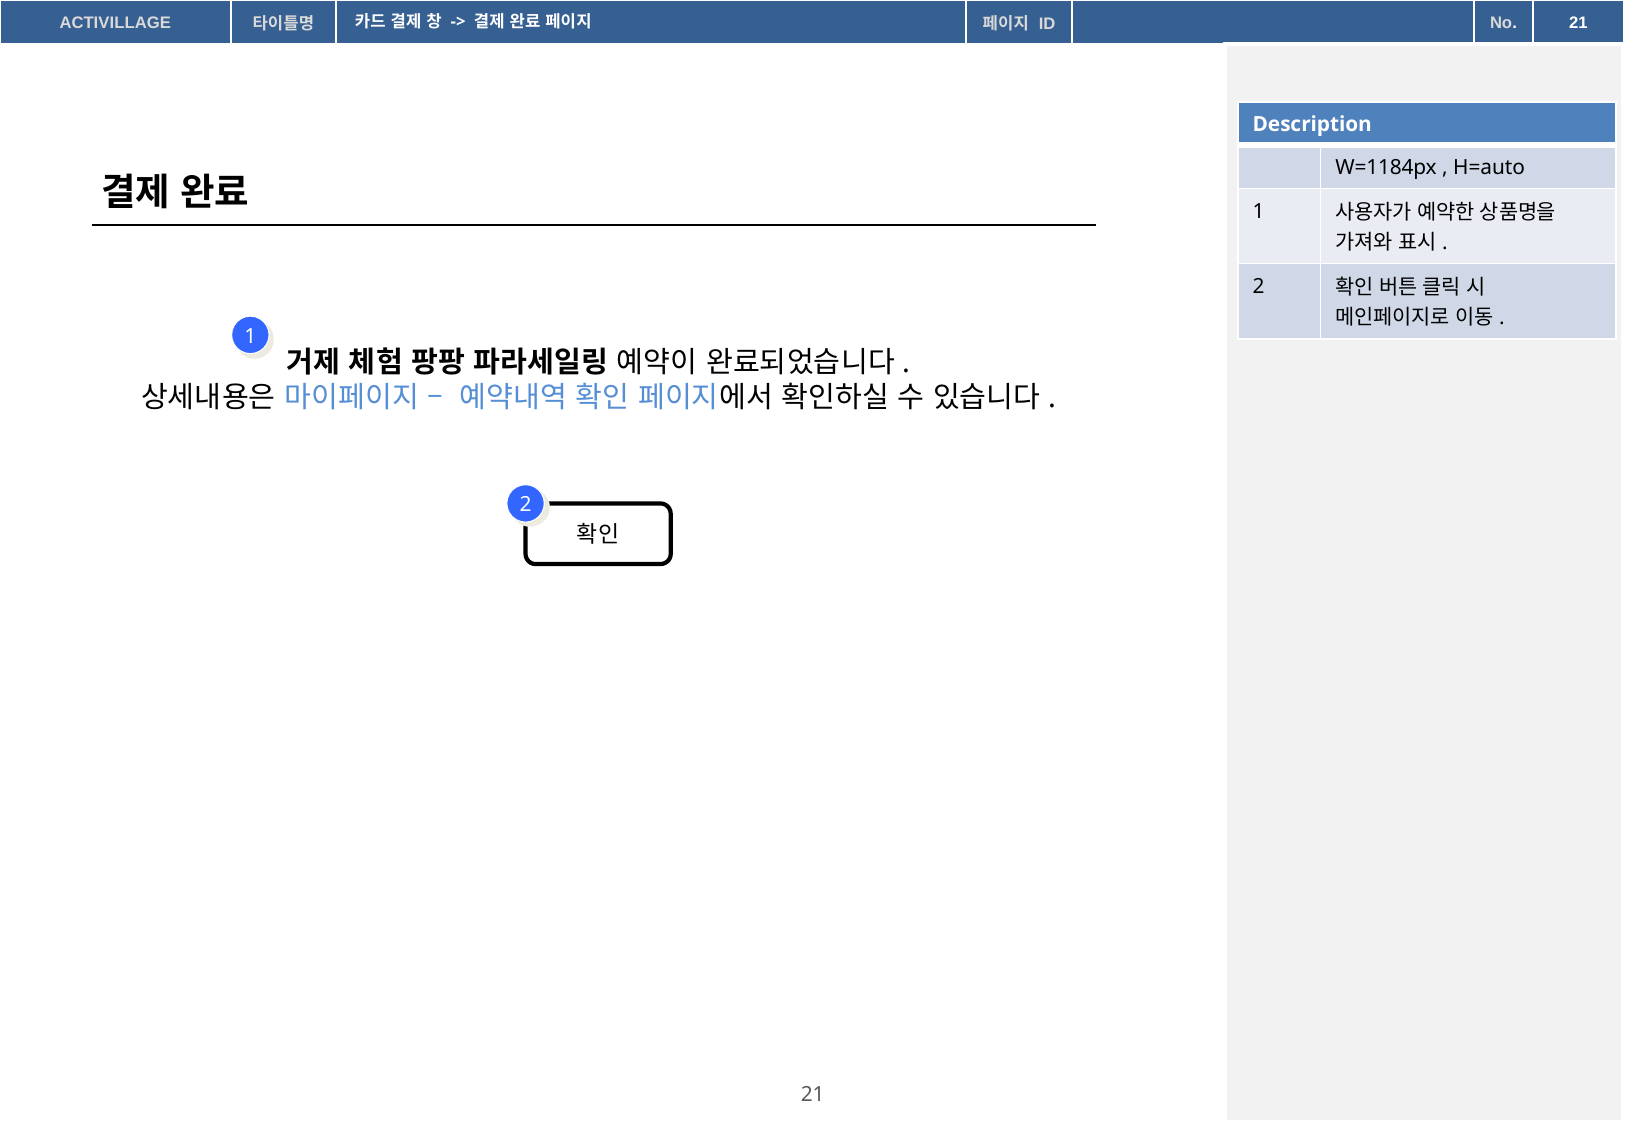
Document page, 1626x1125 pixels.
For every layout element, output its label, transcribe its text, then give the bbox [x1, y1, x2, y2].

text_box 거제 체험 팡팡 파라세일링 예약이 완료되었습니다. 상세내용은 마이페이지 – 예약내역 확인 페이지에서 확인하실 수 있습니다. [125, 335, 1071, 421]
text_box 확인 [523, 501, 673, 567]
text_box 1 [231, 316, 270, 354]
table_cell 1 [1239, 189, 1320, 263]
text_box 결제 완료 [85, 160, 265, 221]
table_cell 확인 버튼 클릭 시 메인페이지로 이동. [1321, 264, 1615, 338]
table_header Description [1239, 103, 1615, 142]
table_cell [1239, 148, 1320, 188]
table_cell 사용자가 예약한 상품명을 가져와 표시. [1321, 189, 1615, 263]
table_cell 2 [1239, 264, 1320, 338]
table_cell W=1184px , H=auto [1321, 148, 1615, 188]
text_box 2 [506, 484, 545, 523]
list 카드 결제 창 -> 결제 완료 페이지 [339, 0, 967, 42]
